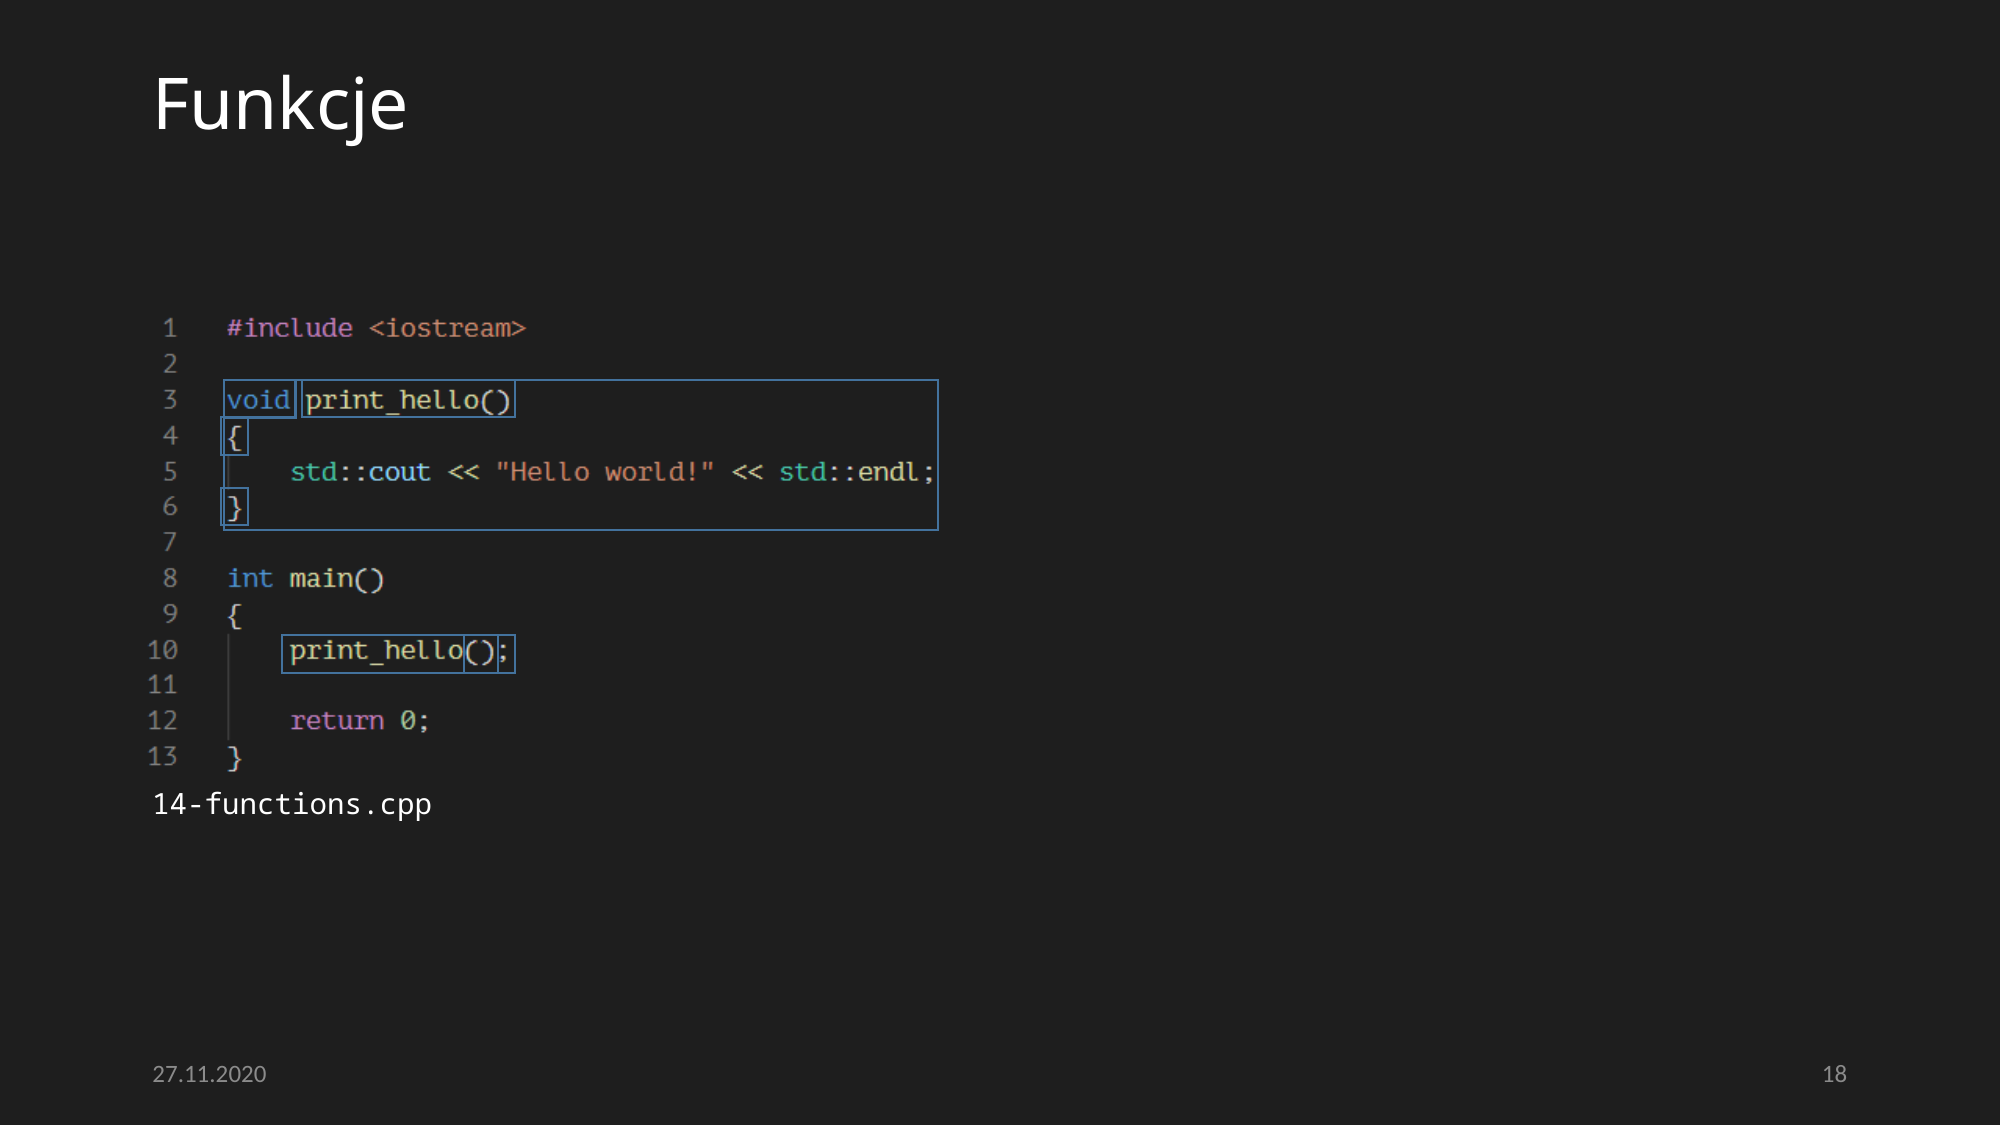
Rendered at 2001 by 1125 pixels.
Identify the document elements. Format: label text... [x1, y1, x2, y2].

picture [137, 312, 980, 778]
slide_number 18 [1412, 1042, 1863, 1103]
text_box 14-functions.cpp [137, 778, 516, 828]
title Funkcje [137, 59, 1863, 153]
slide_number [137, 1042, 588, 1103]
